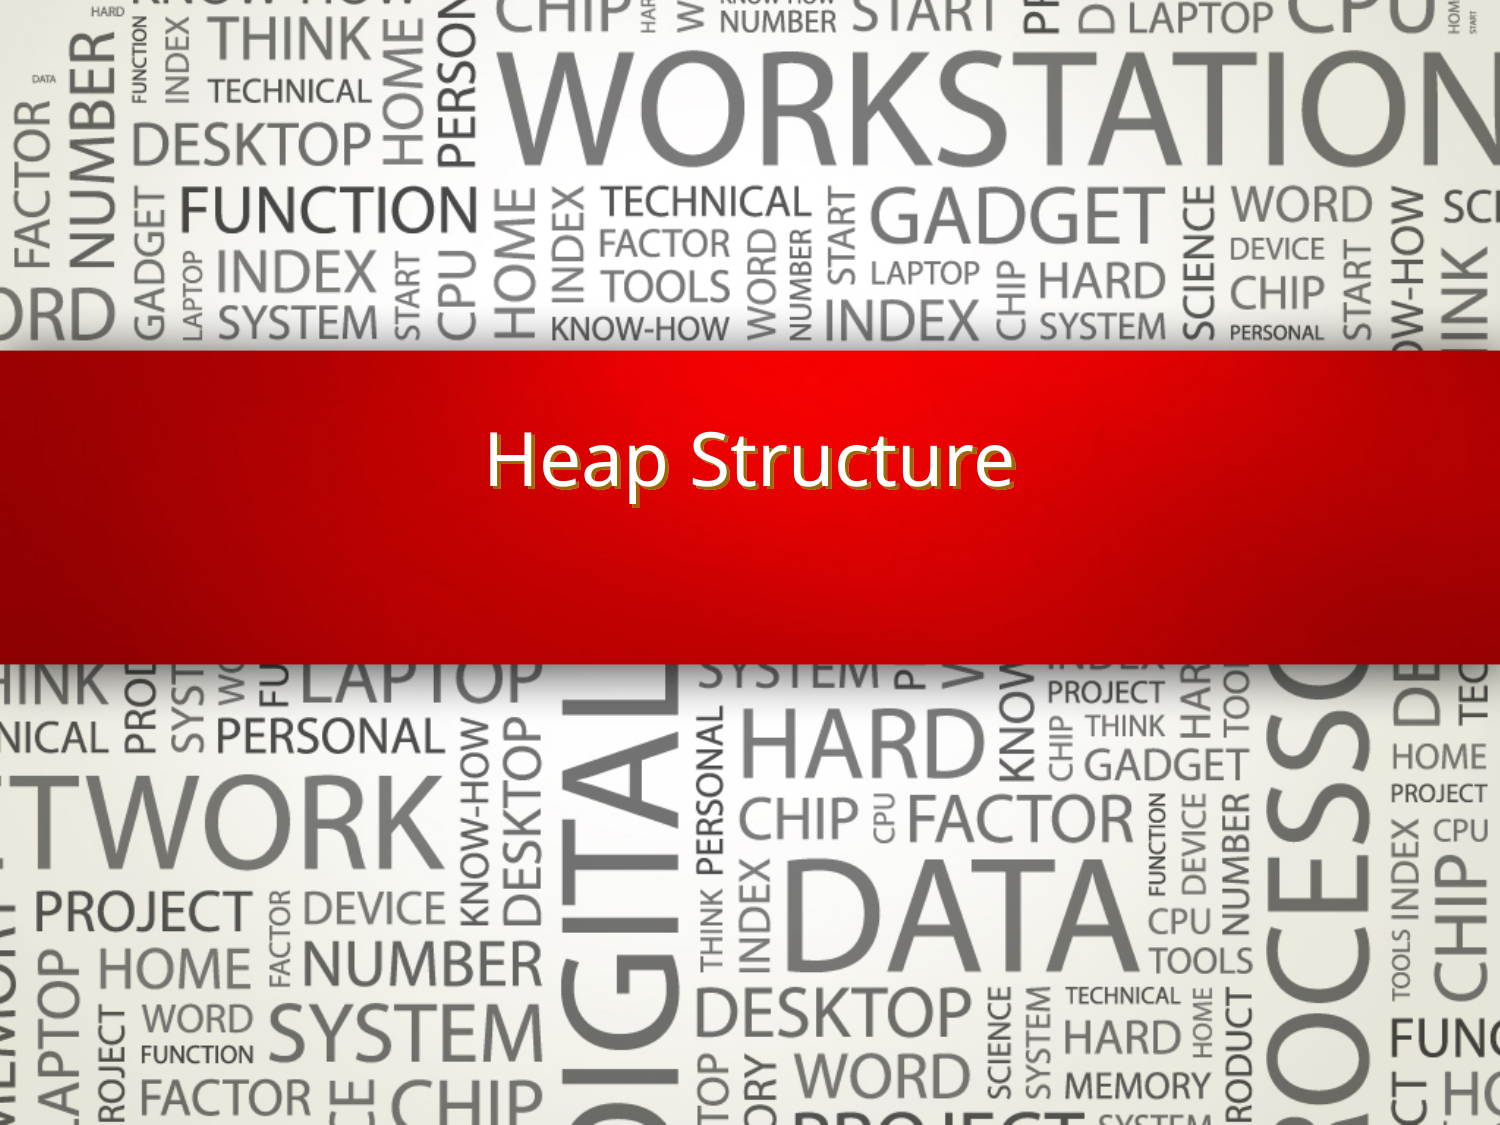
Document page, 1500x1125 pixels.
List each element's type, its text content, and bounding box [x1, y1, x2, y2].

title Heap Structure [100, 361, 1400, 551]
picture [0, 0, 1500, 1125]
